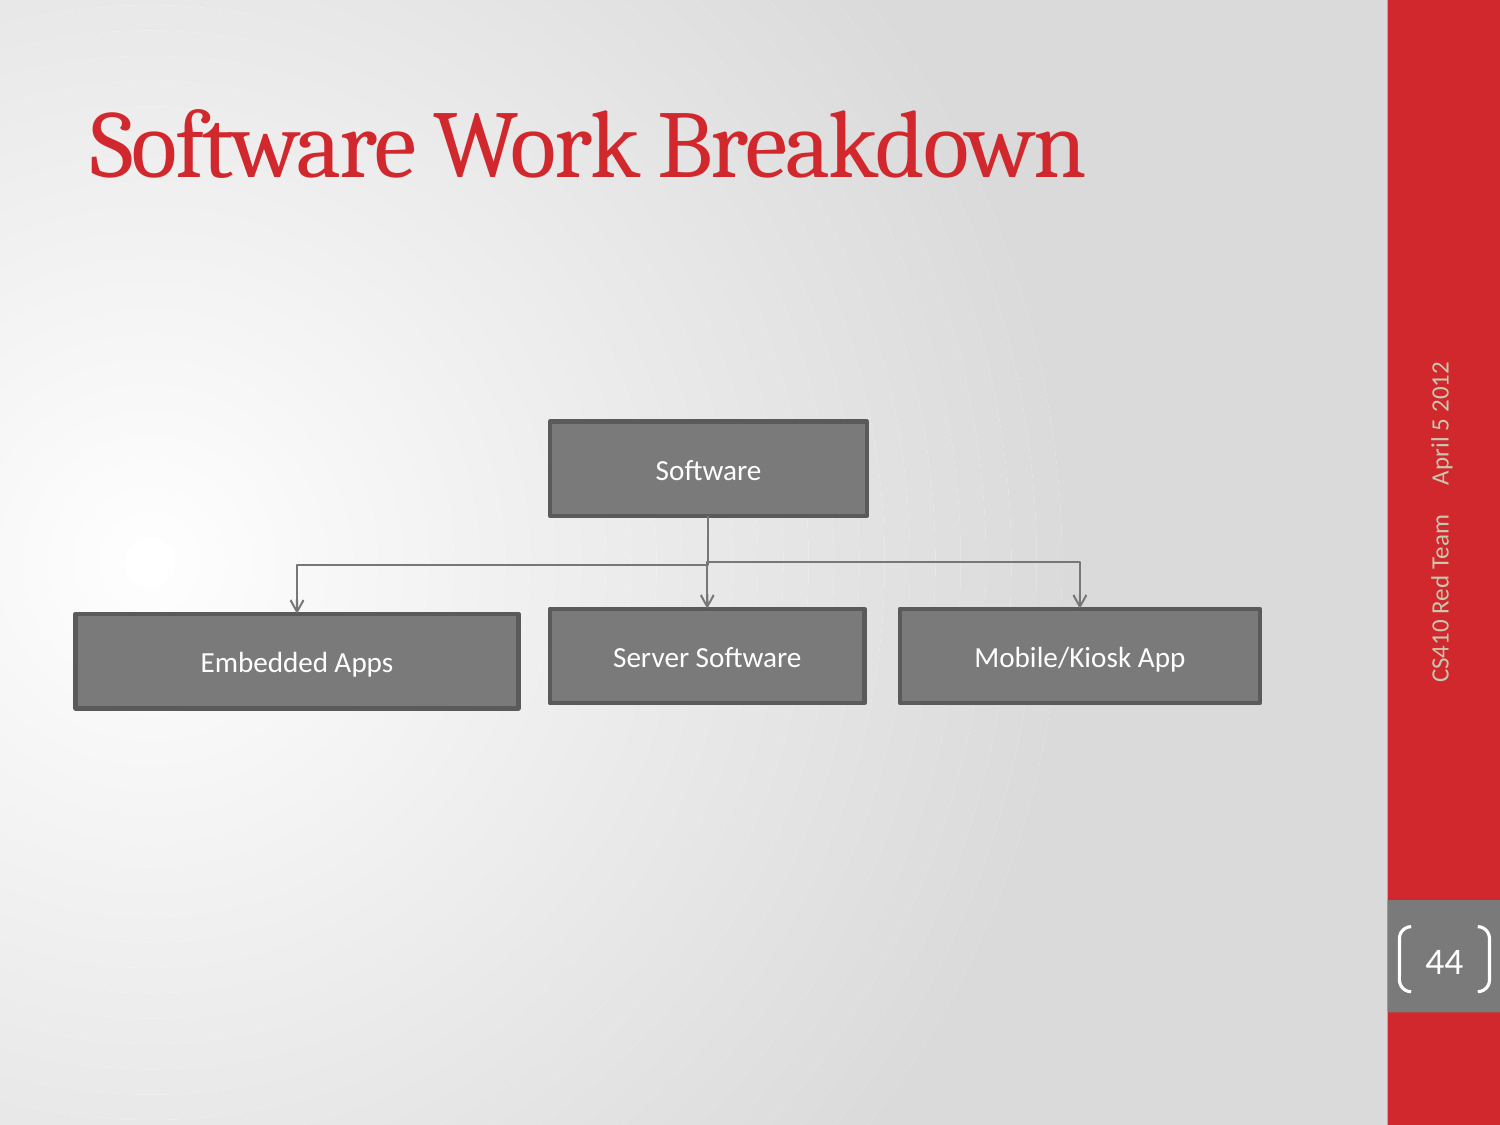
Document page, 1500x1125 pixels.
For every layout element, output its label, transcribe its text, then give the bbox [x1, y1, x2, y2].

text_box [453, 358, 553, 772]
text_box Embedded Apps [73, 612, 450, 711]
text_box Software [563, 419, 844, 518]
footer CS410 Red Team [1408, 500, 1469, 889]
text_box Server Software [563, 607, 844, 705]
text_box Mobile/Kiosk App [951, 607, 1262, 705]
title Software Work Breakdown [75, 45, 1325, 233]
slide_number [1408, 100, 1469, 500]
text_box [847, 375, 942, 749]
slide_number 44 [1397, 925, 1492, 994]
